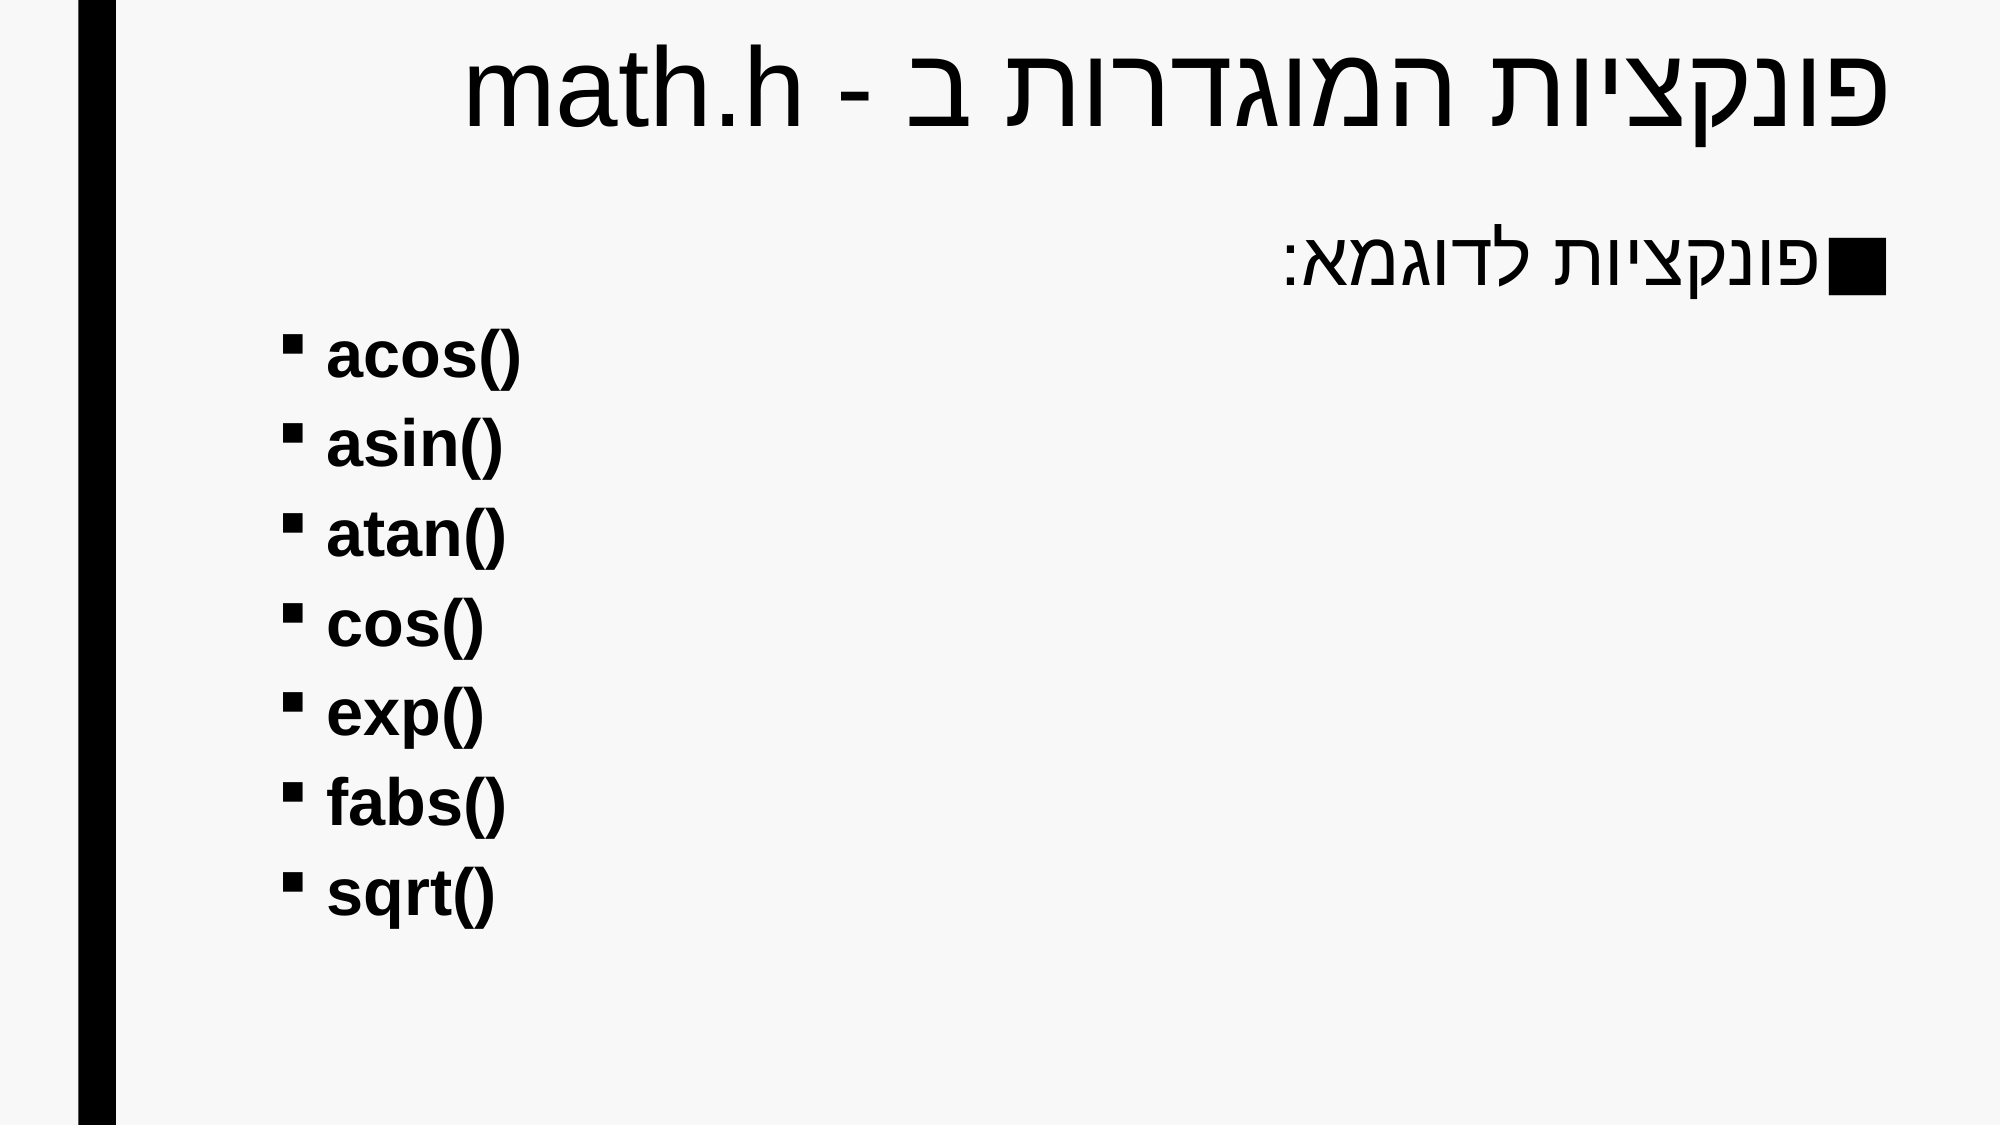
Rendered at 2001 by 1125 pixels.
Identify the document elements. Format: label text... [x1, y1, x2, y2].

list פונקציות לדוגמא: acos() asin() atan() cos() exp() fabs() sqrt() [225, 210, 1908, 1024]
title פונקציות המוגדרות ב - math.h [225, 22, 1908, 192]
